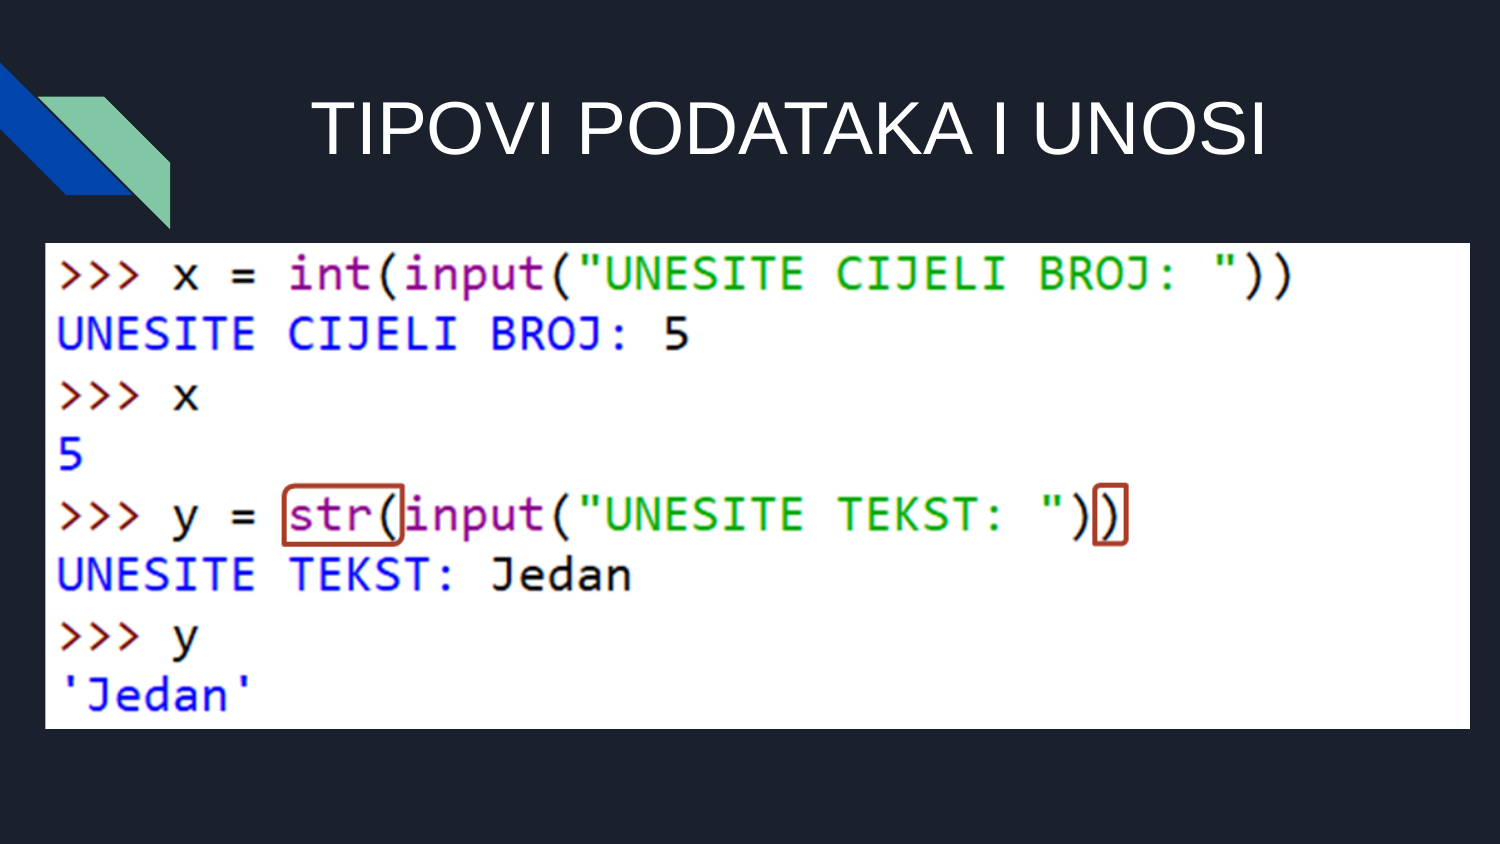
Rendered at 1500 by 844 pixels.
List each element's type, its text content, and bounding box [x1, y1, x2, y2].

picture [45, 243, 1471, 729]
title TIPOVI PODATAKA I UNOSI [212, 64, 1368, 215]
